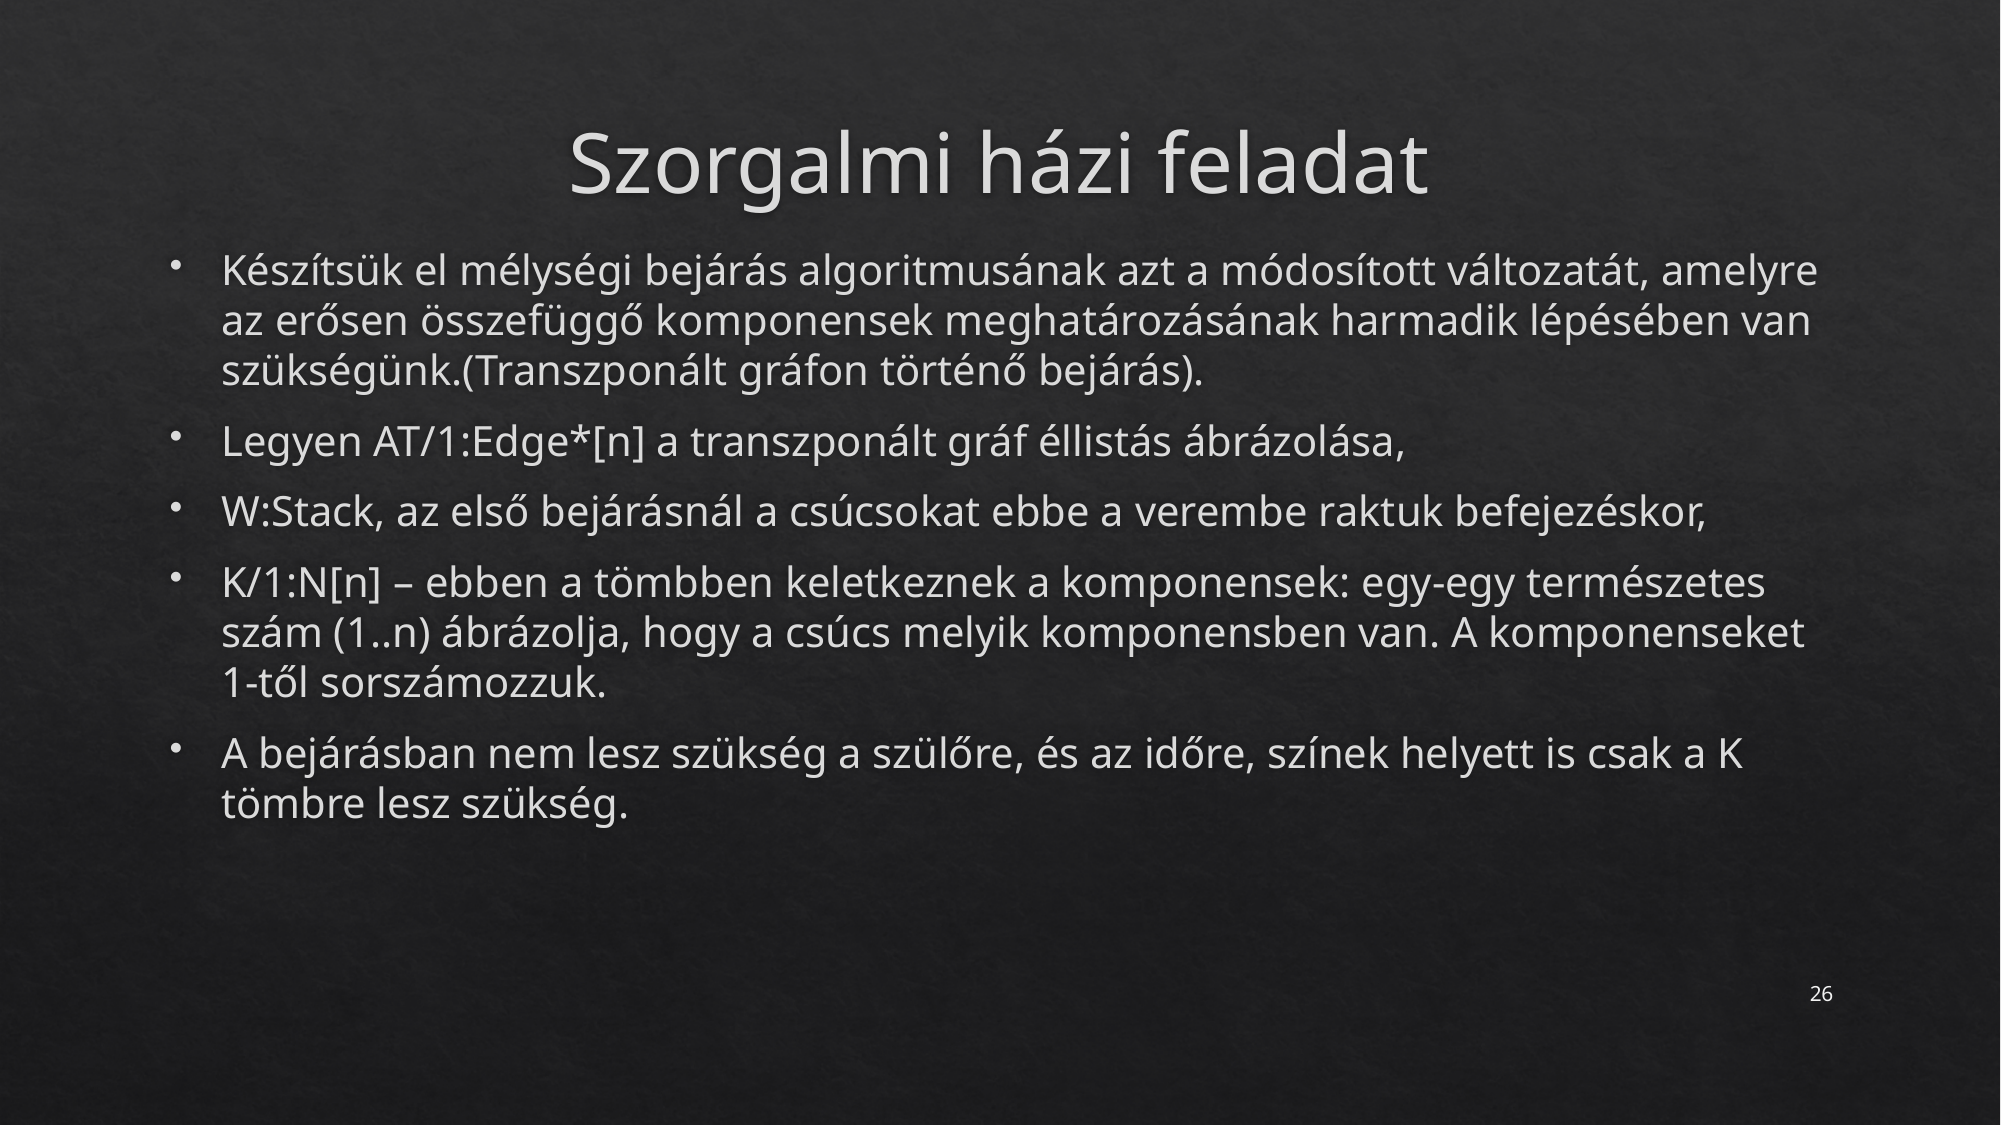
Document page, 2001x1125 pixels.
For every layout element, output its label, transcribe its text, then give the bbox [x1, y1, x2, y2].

title Szorgalmi házi feladat [149, 99, 1849, 222]
list Készítsük el mélységi bejárás algoritmusának azt a módosított változatát, amelyre az erősen összefüggő komponensek meghatározásának harmadik lépésében van szükségünk.(Transzponált gráfon történő bejárás). Legyen AT/1:Edge*[n] a transzponált gráf éllistás ábrázolása, W:Stack, az első bejárásnál a csúcsokat ebbe a verembe raktuk befejezéskor, K/1:N[n] – ebben a tömbben keletkeznek a komponensek: egy-egy természetes szám (1..n) ábrázolja, hogy a csúcs melyik komponensben van. A komponenseket 1-től sorszámozzuk. A bejárásban nem lesz szükség a szülőre, és az időre, színek helyett is csak a K tömbre lesz szükség. [149, 235, 1849, 950]
slide_number 26 [1724, 965, 1849, 1025]
